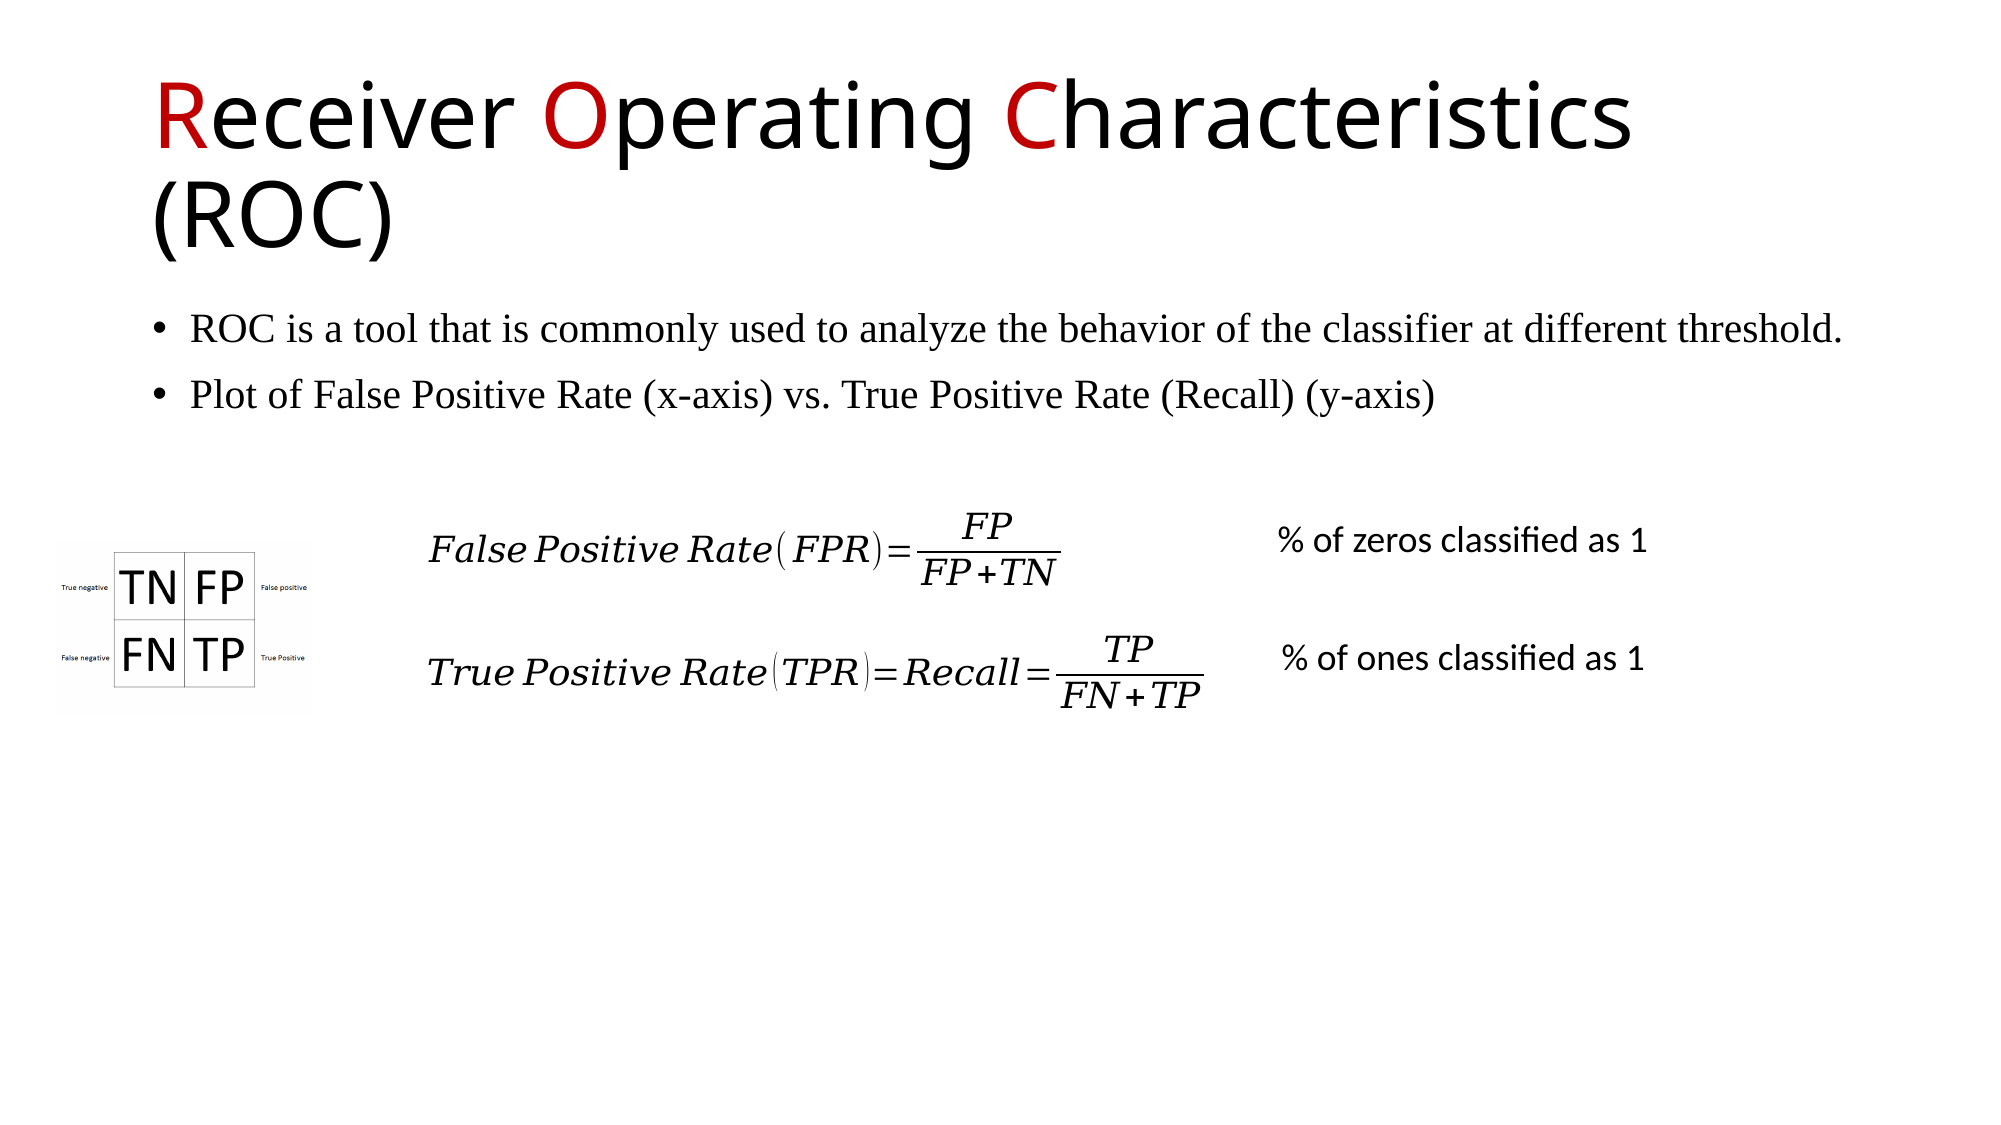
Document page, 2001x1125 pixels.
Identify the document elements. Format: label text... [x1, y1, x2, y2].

text_box % of ones classified as 1 [1266, 626, 1710, 686]
text_box % of zeros classified as 1 [1262, 508, 1706, 568]
title Receiver Operating Characteristics (ROC) [137, 59, 1863, 278]
picture [56, 538, 312, 718]
list ROC is a tool that is commonly used to analyze the behavior of the classifier at different threshold. Plot of False Positive Rate (x-axis) vs. True Positive Rate (Recall) (y-axis) [137, 299, 1863, 1014]
